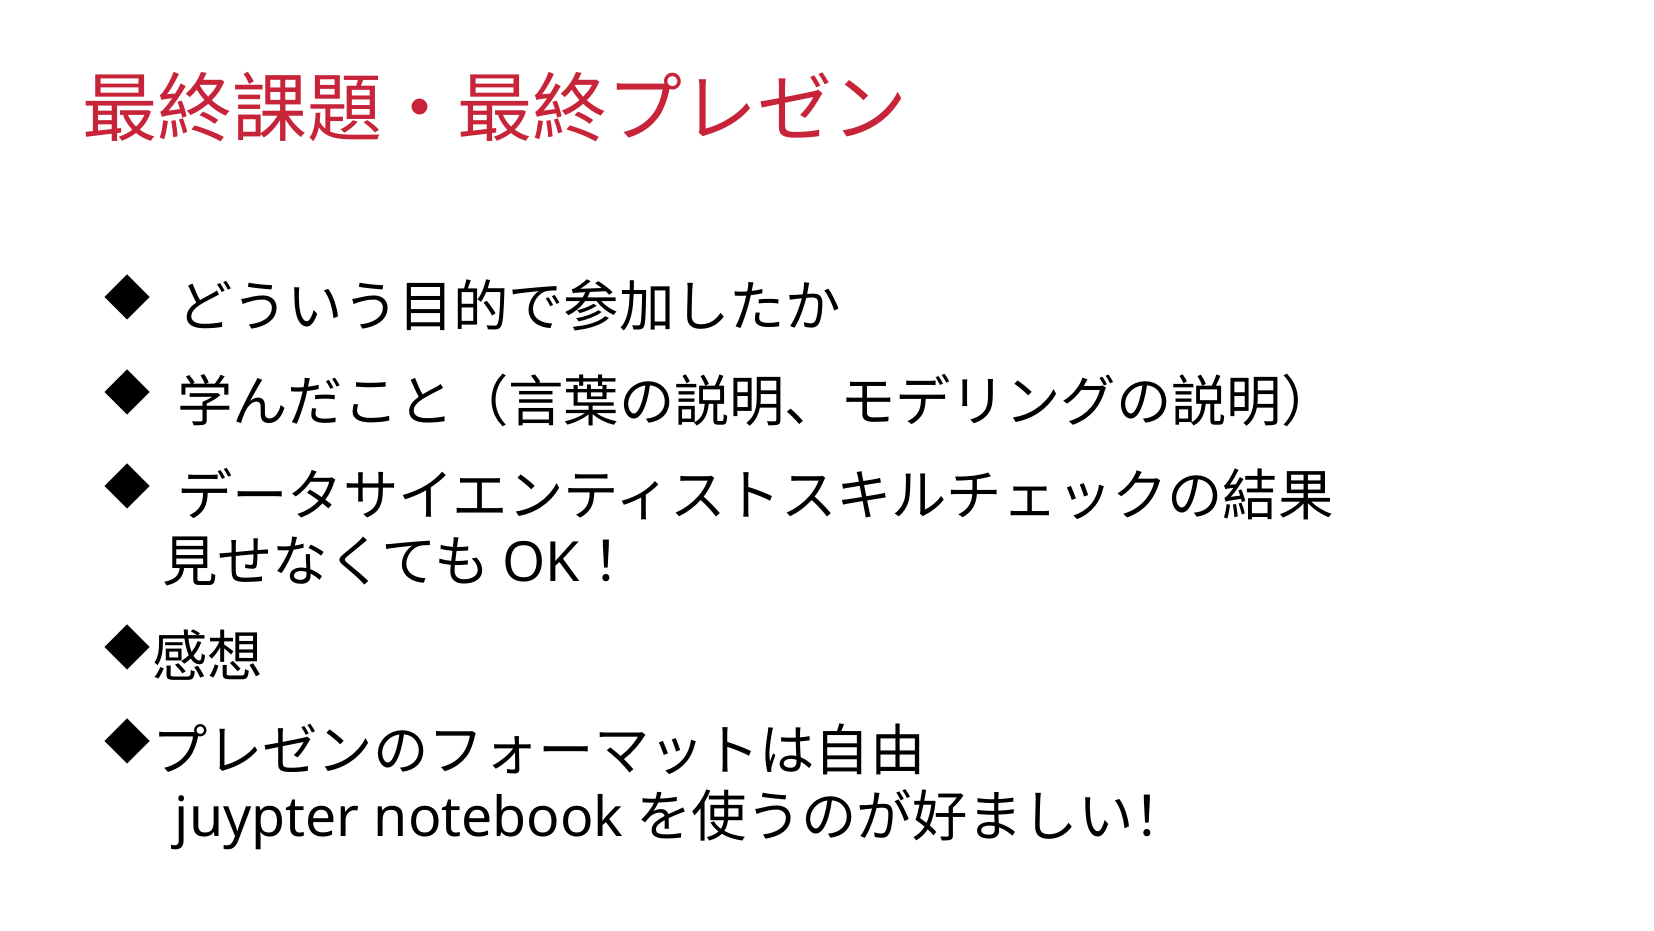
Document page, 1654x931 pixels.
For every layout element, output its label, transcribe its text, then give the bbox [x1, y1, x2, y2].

text_box どういう目的で参加したか 学んだこと（言葉の説明、モデリングの説明） データサイエンティストスキルチェックの結果 見せなくてもOK！ 感想 プレゼンのフォーマットは自由 juypter notebookを使うのが好ましい！ [82, 271, 1571, 850]
text_box 最終課題・最終プレゼン [82, 60, 1570, 151]
